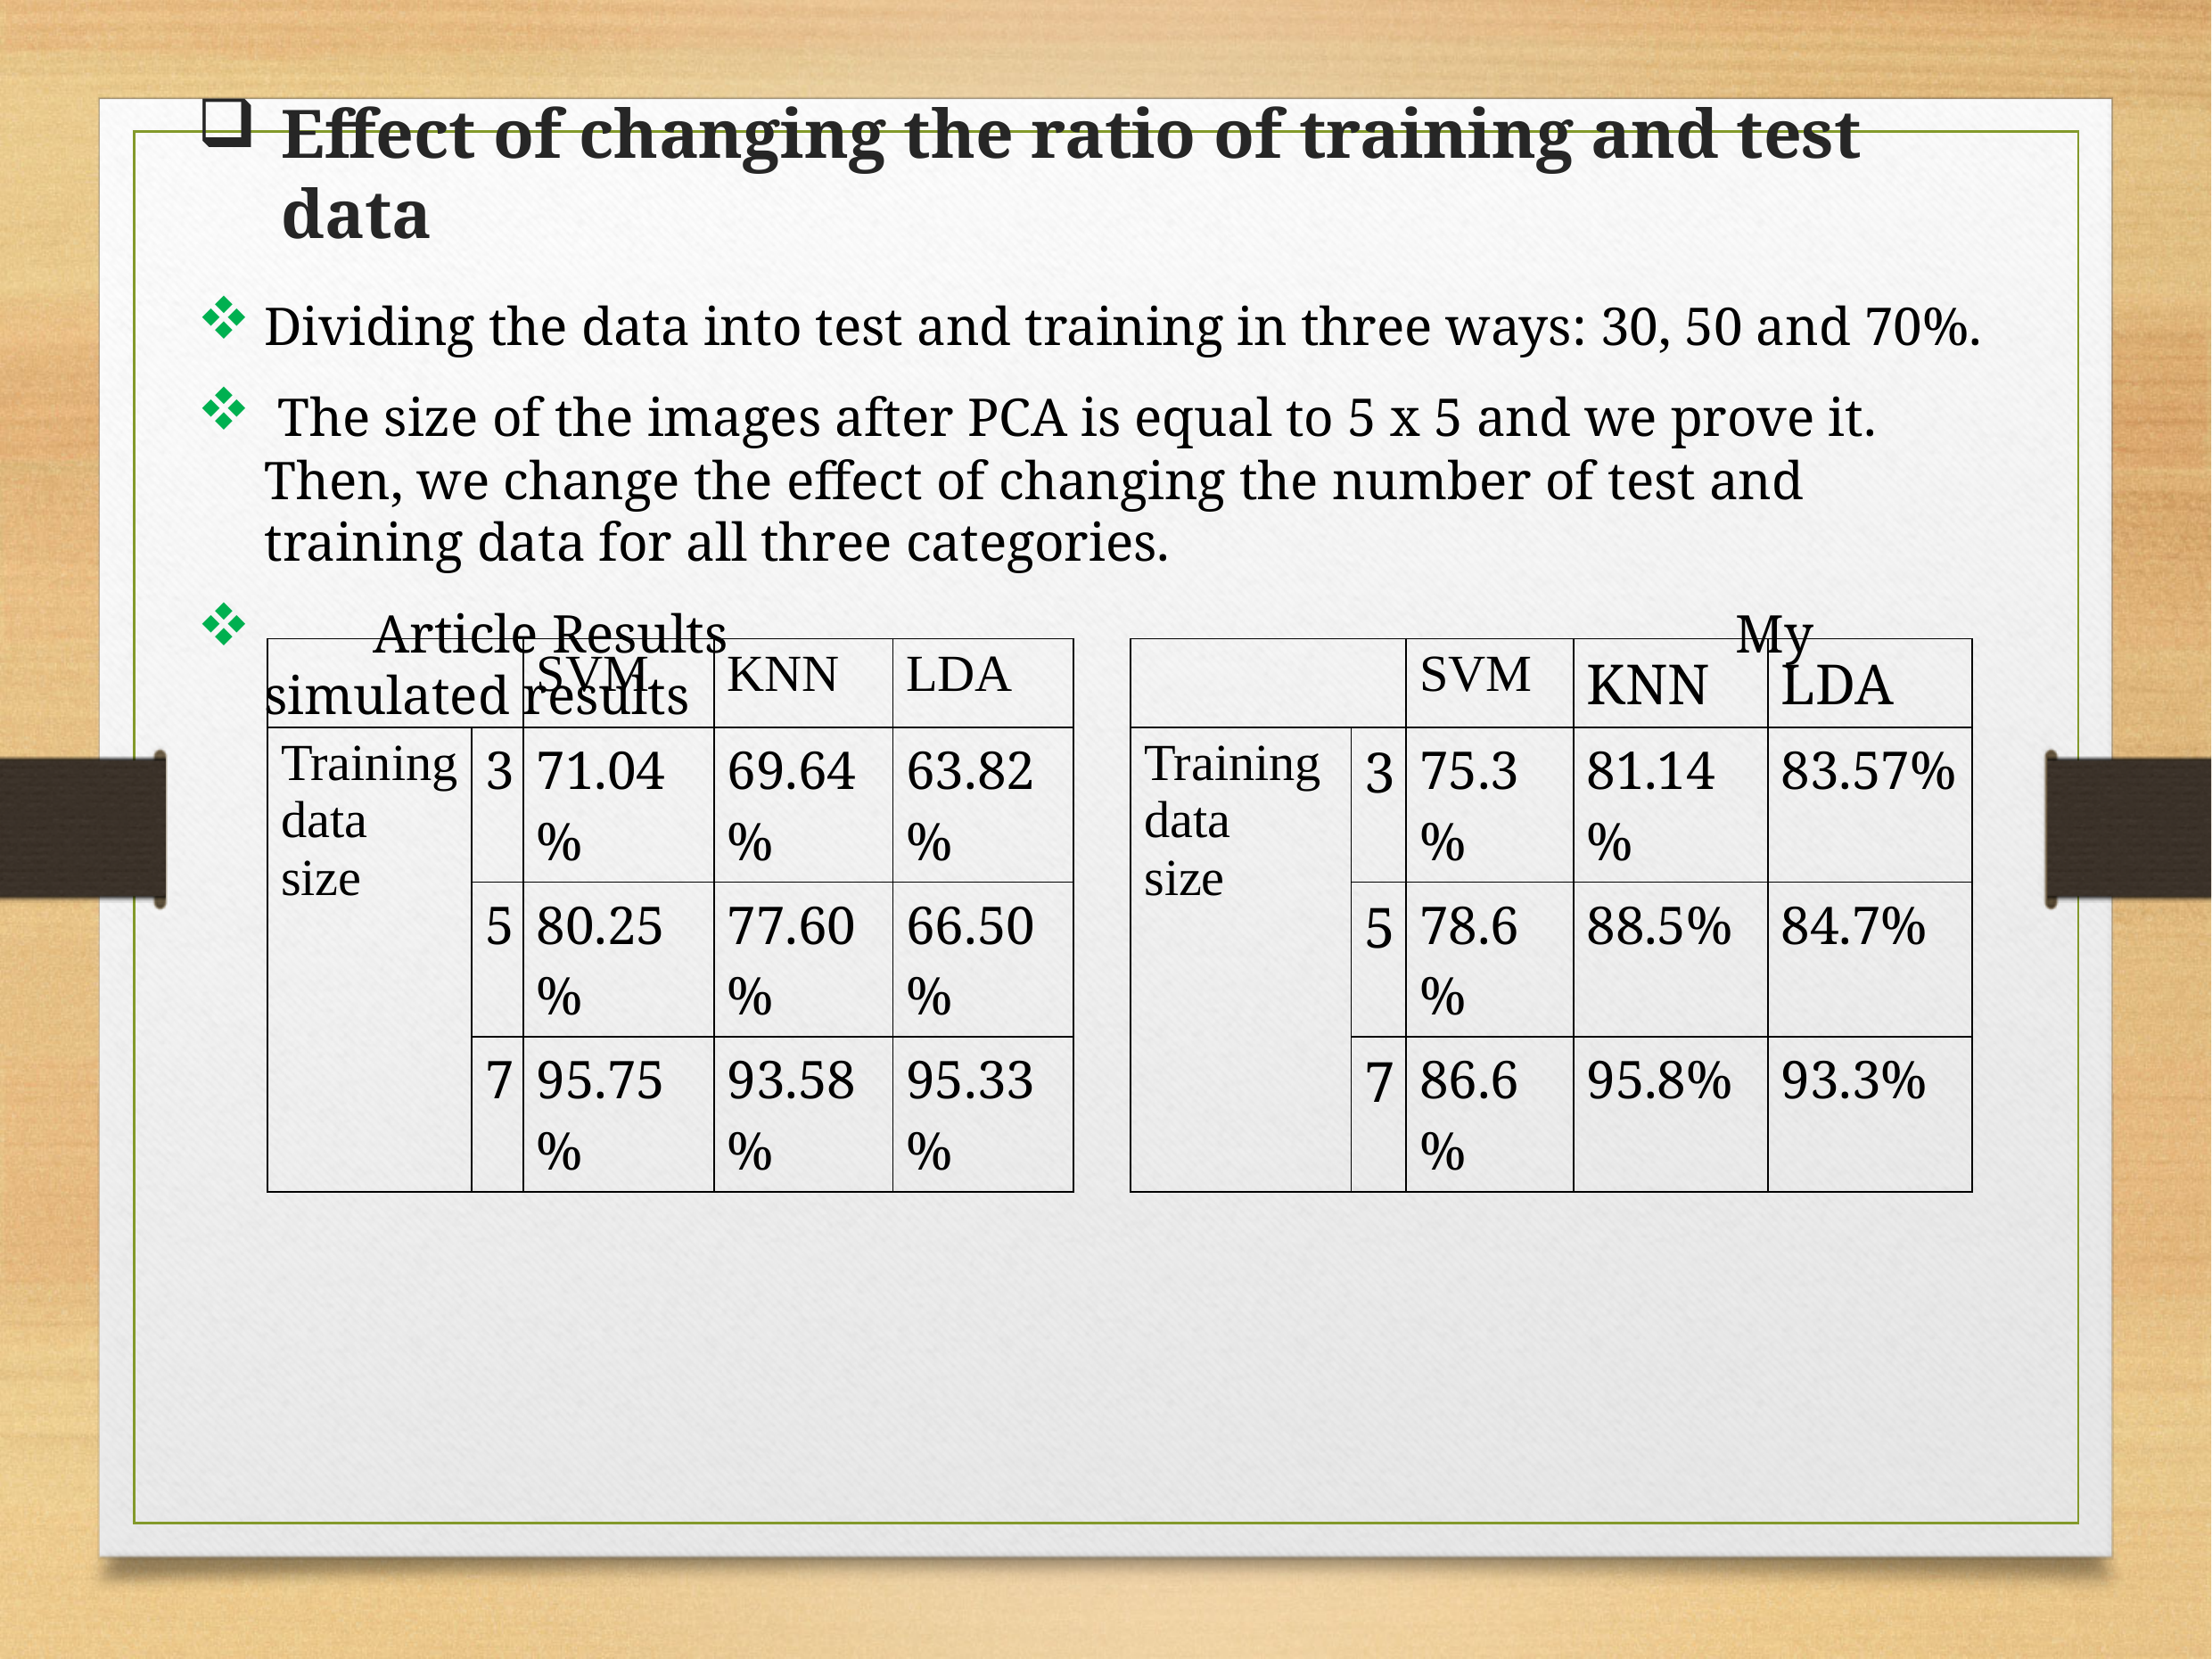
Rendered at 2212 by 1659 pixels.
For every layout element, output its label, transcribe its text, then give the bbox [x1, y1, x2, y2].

table_cell 78.6% [1407, 883, 1573, 1036]
table_cell 75.3% [1407, 728, 1573, 882]
table_cell Training data size [268, 728, 471, 1191]
table_header LDA [893, 639, 1073, 727]
table_cell 80.25% [524, 883, 713, 1036]
table_cell 71.04% [524, 728, 713, 882]
table_header SVM [1407, 639, 1573, 727]
table_cell 95.8% [1575, 1038, 1767, 1191]
table_cell 86.6% [1407, 1038, 1573, 1191]
list Dividing the data into test and training in three ways: 30, 50 and 70%. The size of the images after PCA is equal to 5 x 5 and we prove it. Then, we change the effect of changing the number of test and training data for all three categories. Article Results My simulated results [184, 287, 2027, 1499]
table_cell 83.57% [1769, 728, 1971, 882]
title Effect of changing the ratio of training and test data [184, 158, 2027, 259]
table_cell 93.58% [715, 1038, 892, 1191]
table_header KNN [1575, 639, 1767, 727]
table_cell 66.50% [893, 883, 1073, 1036]
table_cell 3 [1352, 728, 1405, 882]
picture [0, 0, 2212, 1659]
table_cell Training data size [1131, 728, 1351, 1191]
table_cell 7 [1352, 1038, 1405, 1191]
table_header KNN [715, 639, 892, 727]
table_cell 77.60% [715, 883, 892, 1036]
table_header [268, 639, 522, 727]
table_cell 84.7% [1769, 883, 1971, 1036]
table_header SVM [524, 639, 713, 727]
table_header [1131, 639, 1405, 727]
table_cell 95.33% [893, 1038, 1073, 1191]
table_cell 5 [1352, 883, 1405, 1036]
table_cell 81.14% [1575, 728, 1767, 882]
table_cell 3 [473, 728, 522, 882]
table_cell 69.64% [715, 728, 892, 882]
table_cell 88.5% [1575, 883, 1767, 1036]
table_cell 5 [473, 883, 522, 1036]
table_header LDA [1769, 639, 1971, 727]
table_cell 63.82% [893, 728, 1073, 882]
table_cell 7 [473, 1038, 522, 1191]
table_cell 95.75% [524, 1038, 713, 1191]
table_cell 93.3% [1769, 1038, 1971, 1191]
